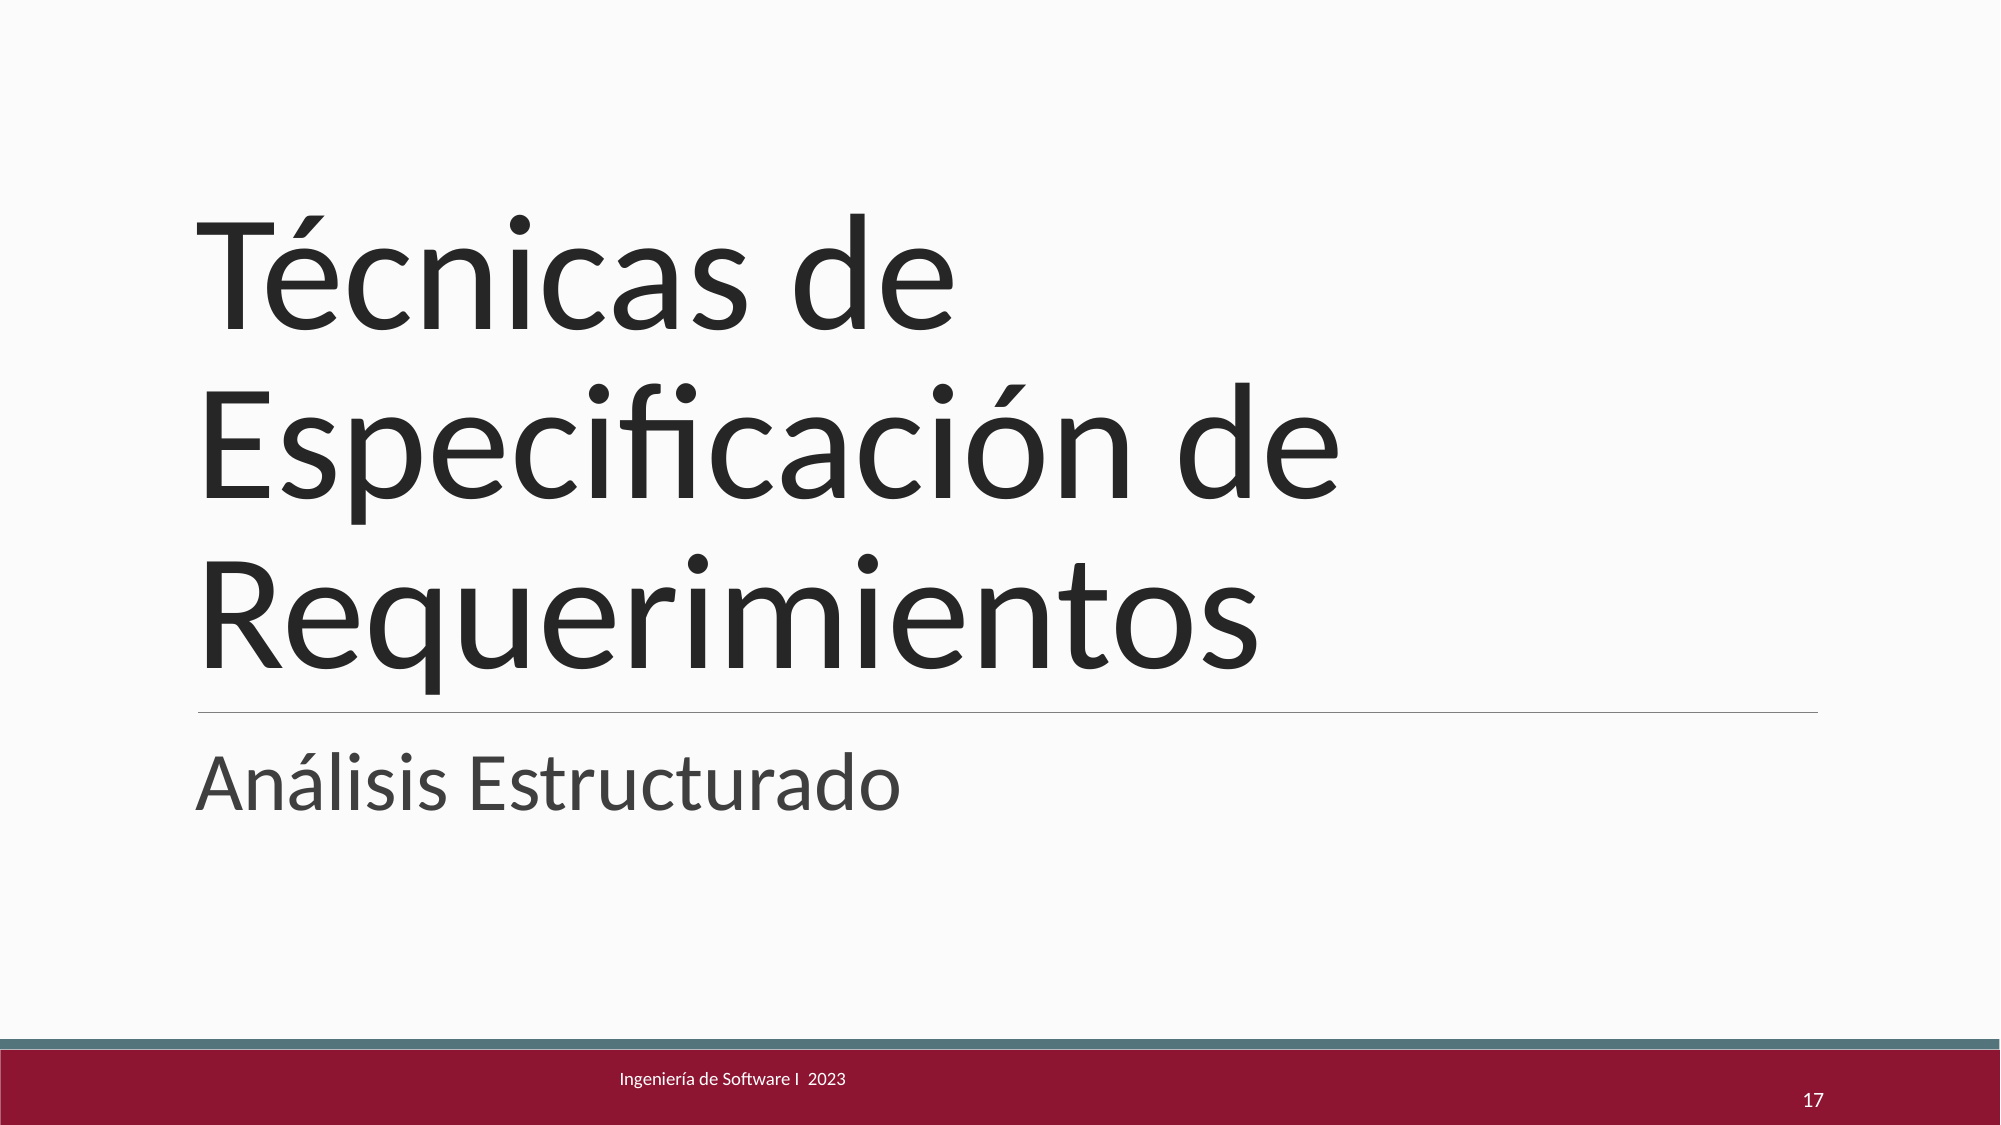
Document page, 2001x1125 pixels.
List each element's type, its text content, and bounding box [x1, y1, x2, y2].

title Técnicas de Especificación de Requerimientos [180, 124, 1830, 710]
slide_number 17 [1624, 1059, 1840, 1120]
footer Ingeniería de Software I 2023 [604, 1059, 1396, 1120]
list Análisis Estructurado [180, 730, 1830, 918]
